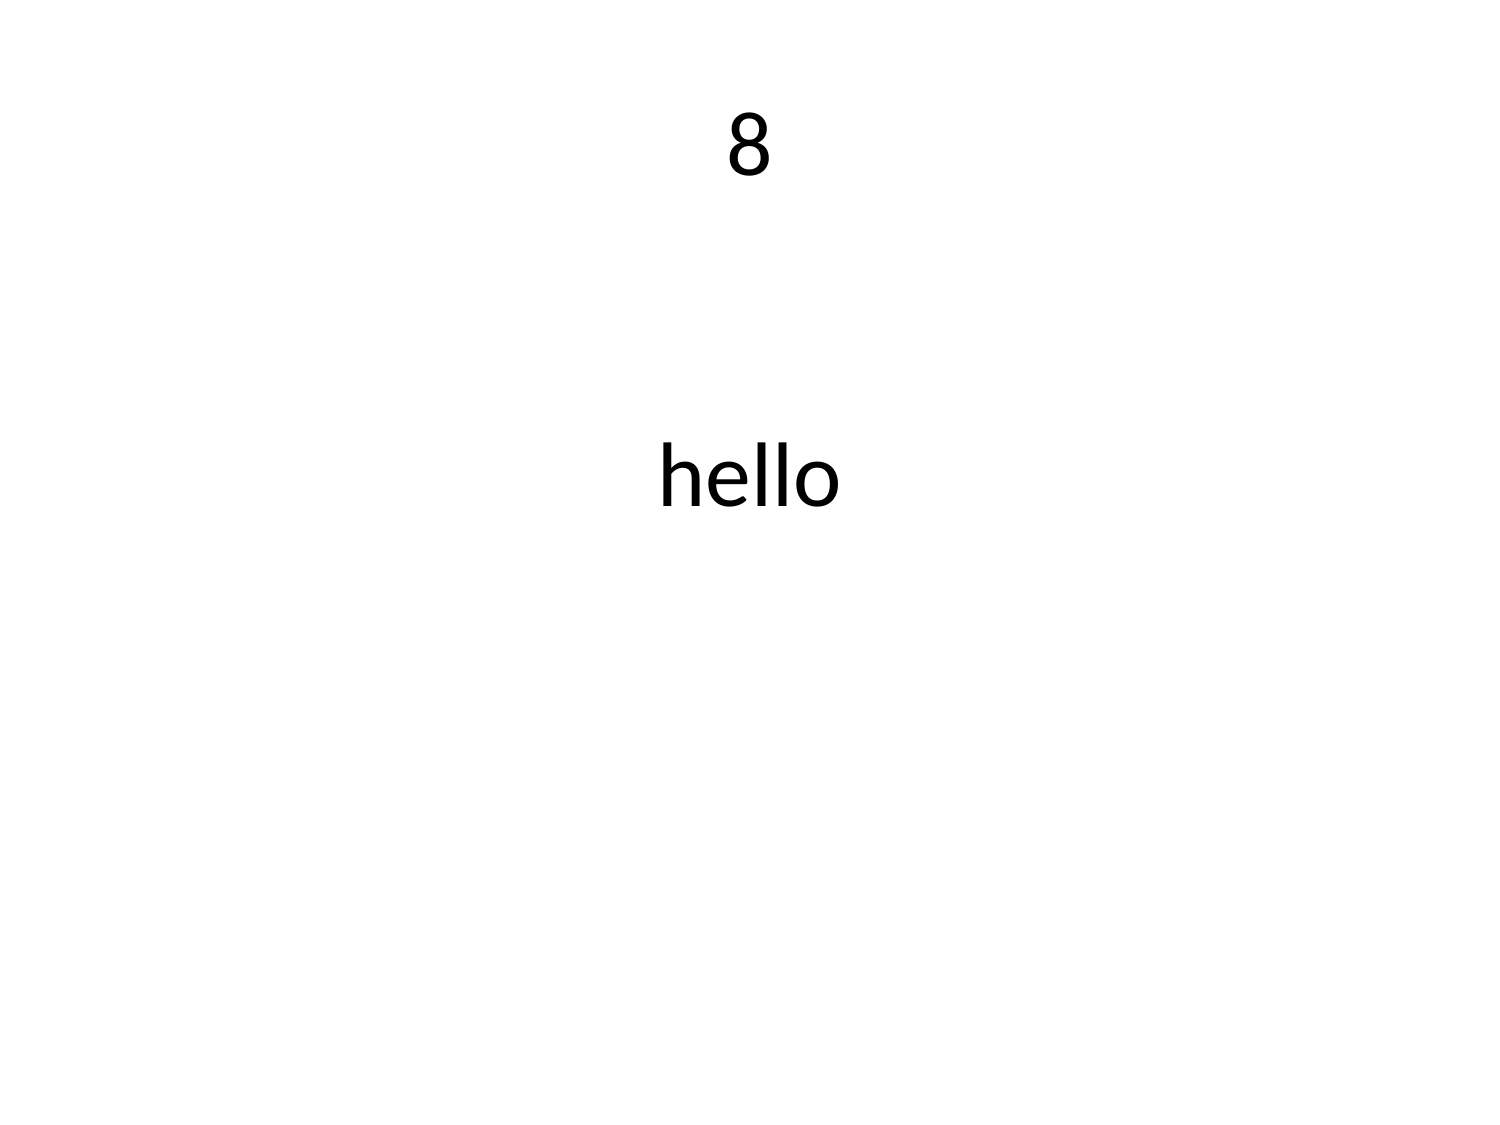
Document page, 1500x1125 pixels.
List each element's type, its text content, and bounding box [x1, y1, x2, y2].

title 8 [75, 45, 1425, 233]
text_box hello [112, 349, 1388, 591]
